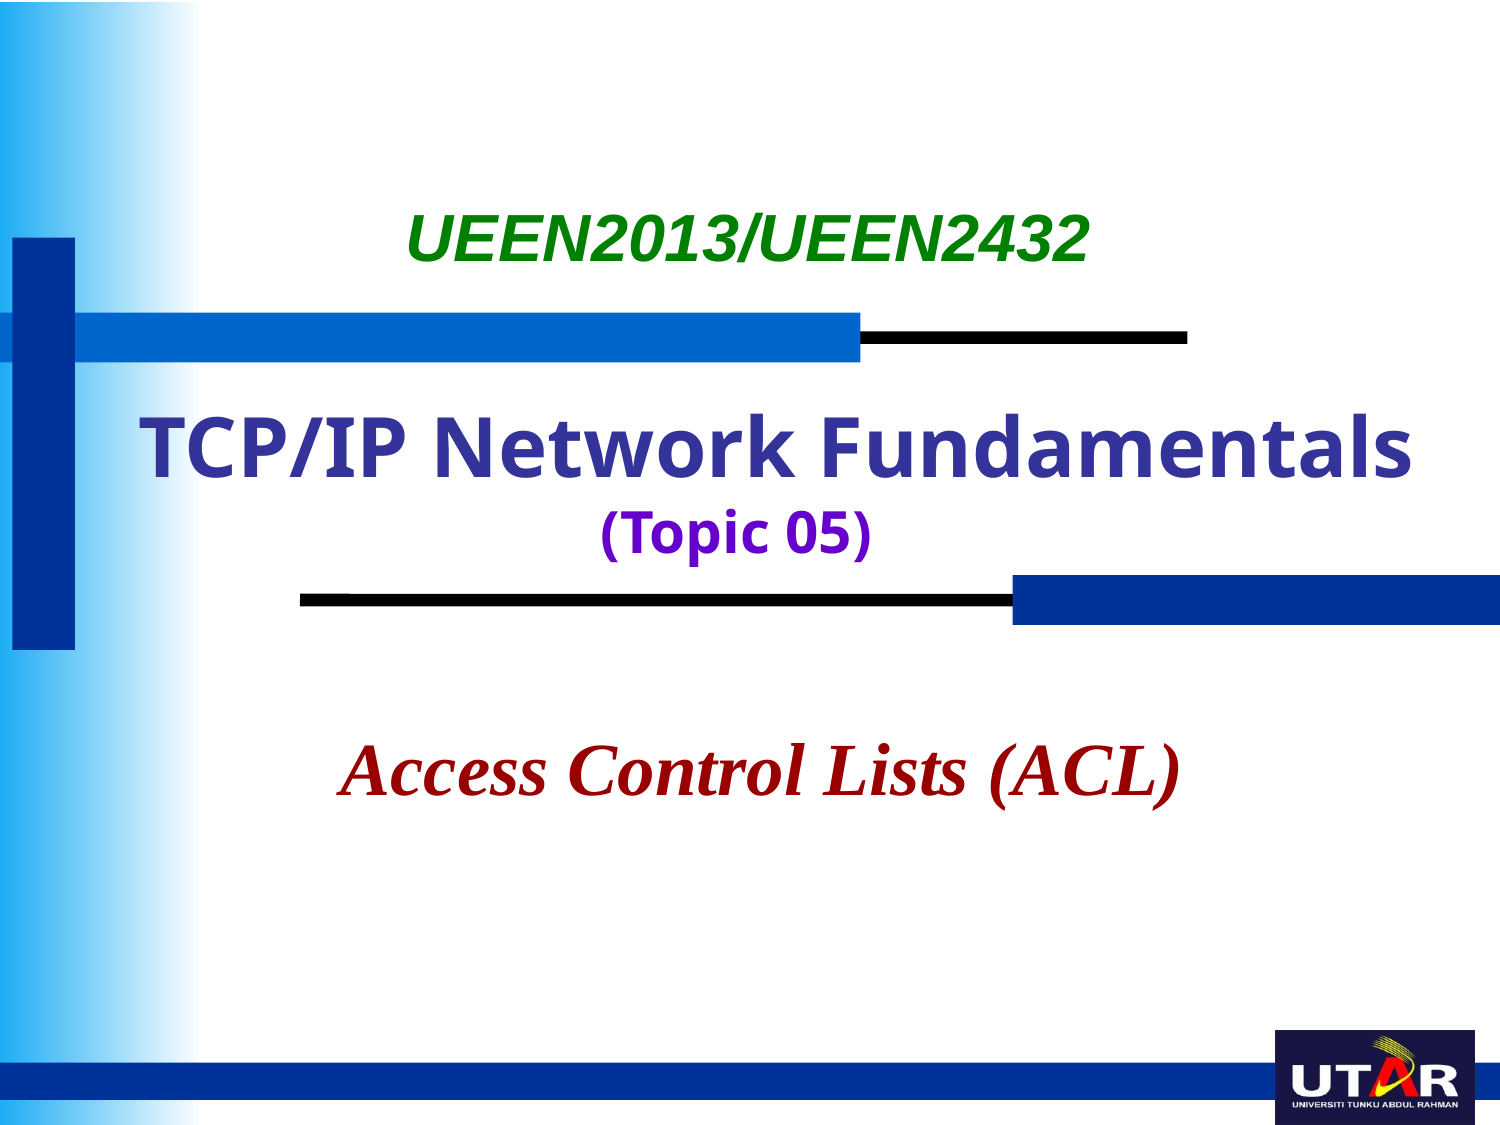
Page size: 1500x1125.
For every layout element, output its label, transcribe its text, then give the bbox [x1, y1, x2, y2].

text_box UEEN2013/UEEN2432 [390, 187, 1107, 283]
picture [1275, 1030, 1475, 1125]
title TCP/IP Network Fundamentals [70, 374, 1484, 513]
text_box (Topic 05) [585, 487, 887, 573]
subtitle Access Control Lists (ACL) [237, 712, 1288, 913]
